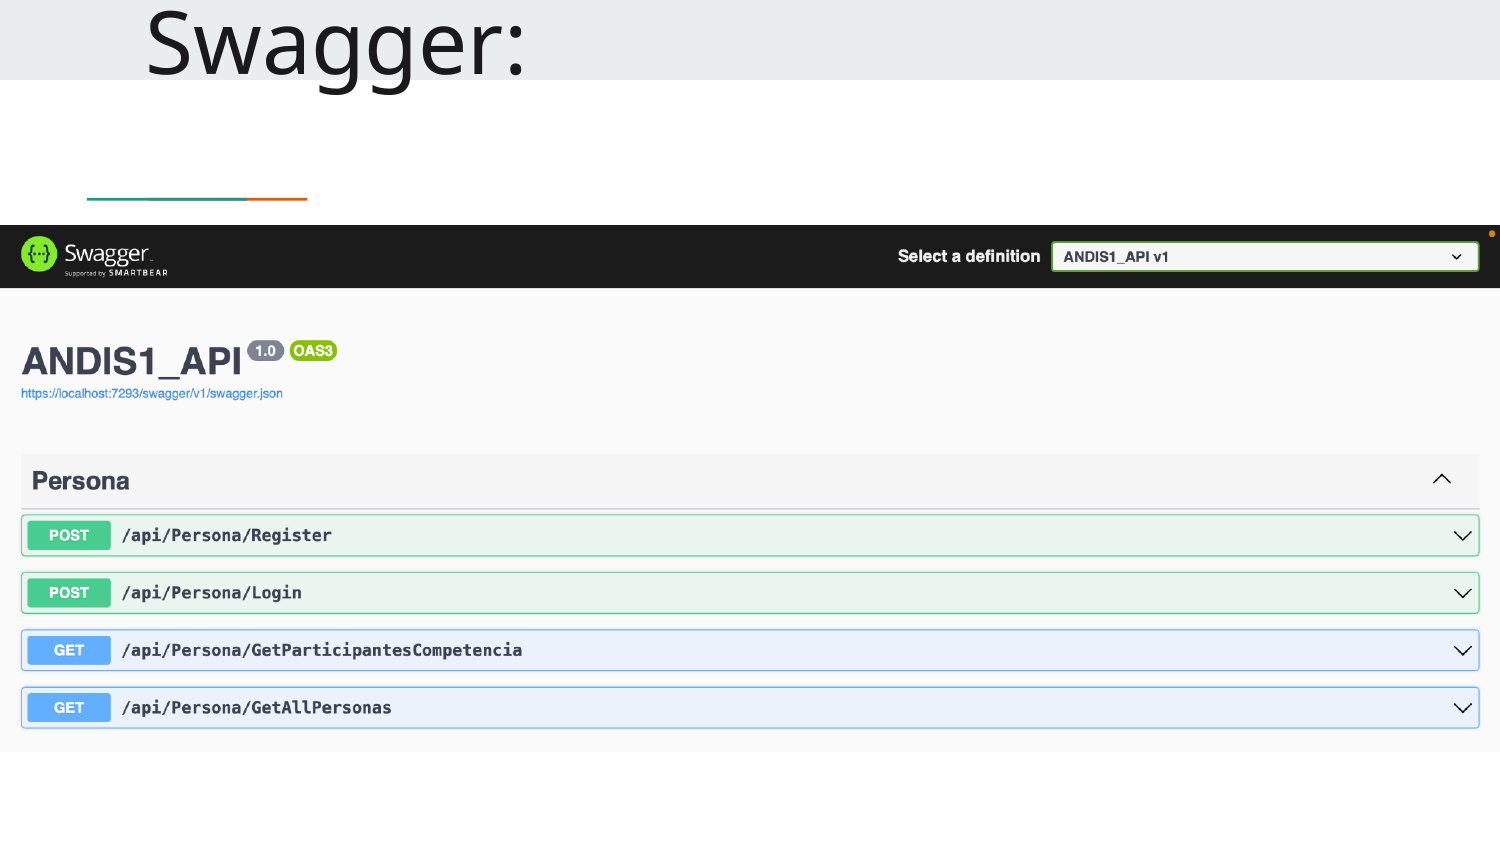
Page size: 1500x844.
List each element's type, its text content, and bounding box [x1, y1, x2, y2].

text_box Swagger: [130, 0, 584, 96]
picture [0, 225, 1500, 753]
